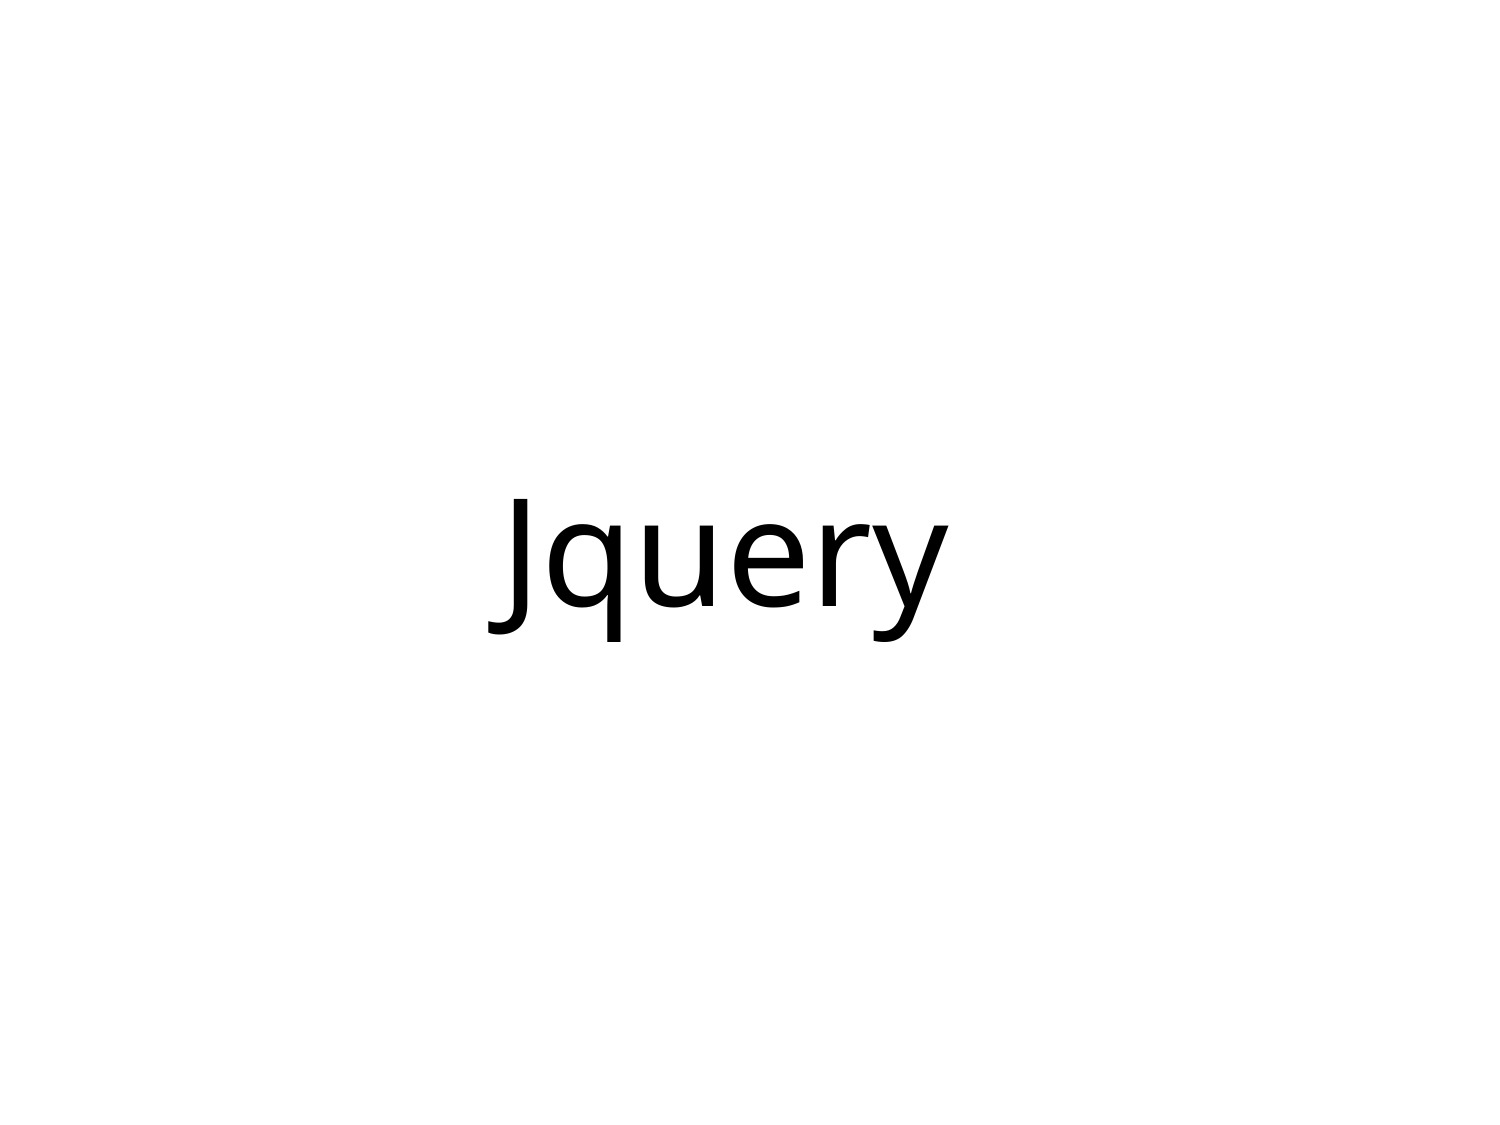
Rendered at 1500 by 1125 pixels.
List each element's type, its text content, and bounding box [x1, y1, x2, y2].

list Jquery [87, 269, 1363, 725]
